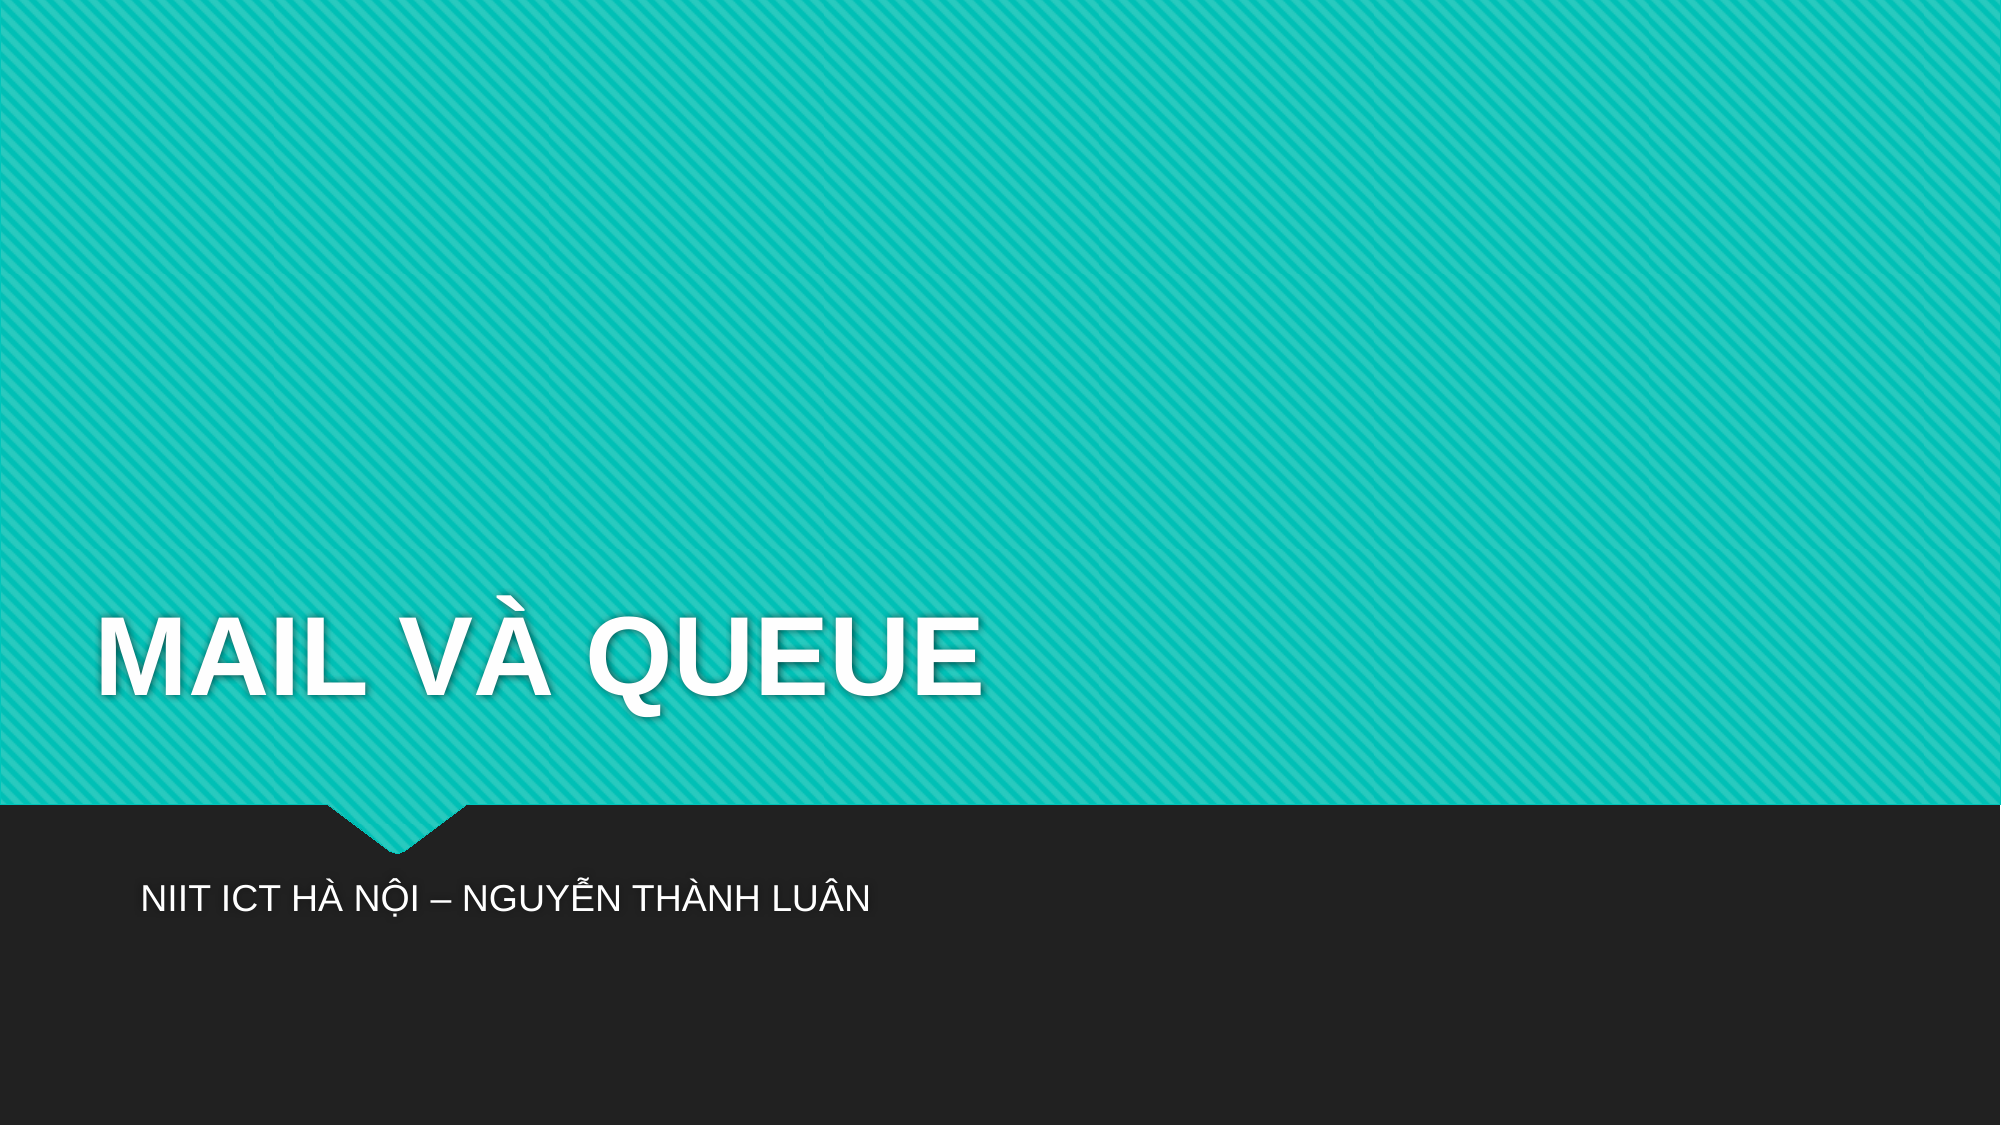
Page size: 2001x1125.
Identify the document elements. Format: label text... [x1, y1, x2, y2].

title MAIL VÀ QUEUE [86, 92, 1868, 726]
subtitle NIIT ICT HÀ NỘI – NGUYỄN THÀNH LUÂN [132, 865, 1868, 939]
picture [1, 0, 2000, 853]
